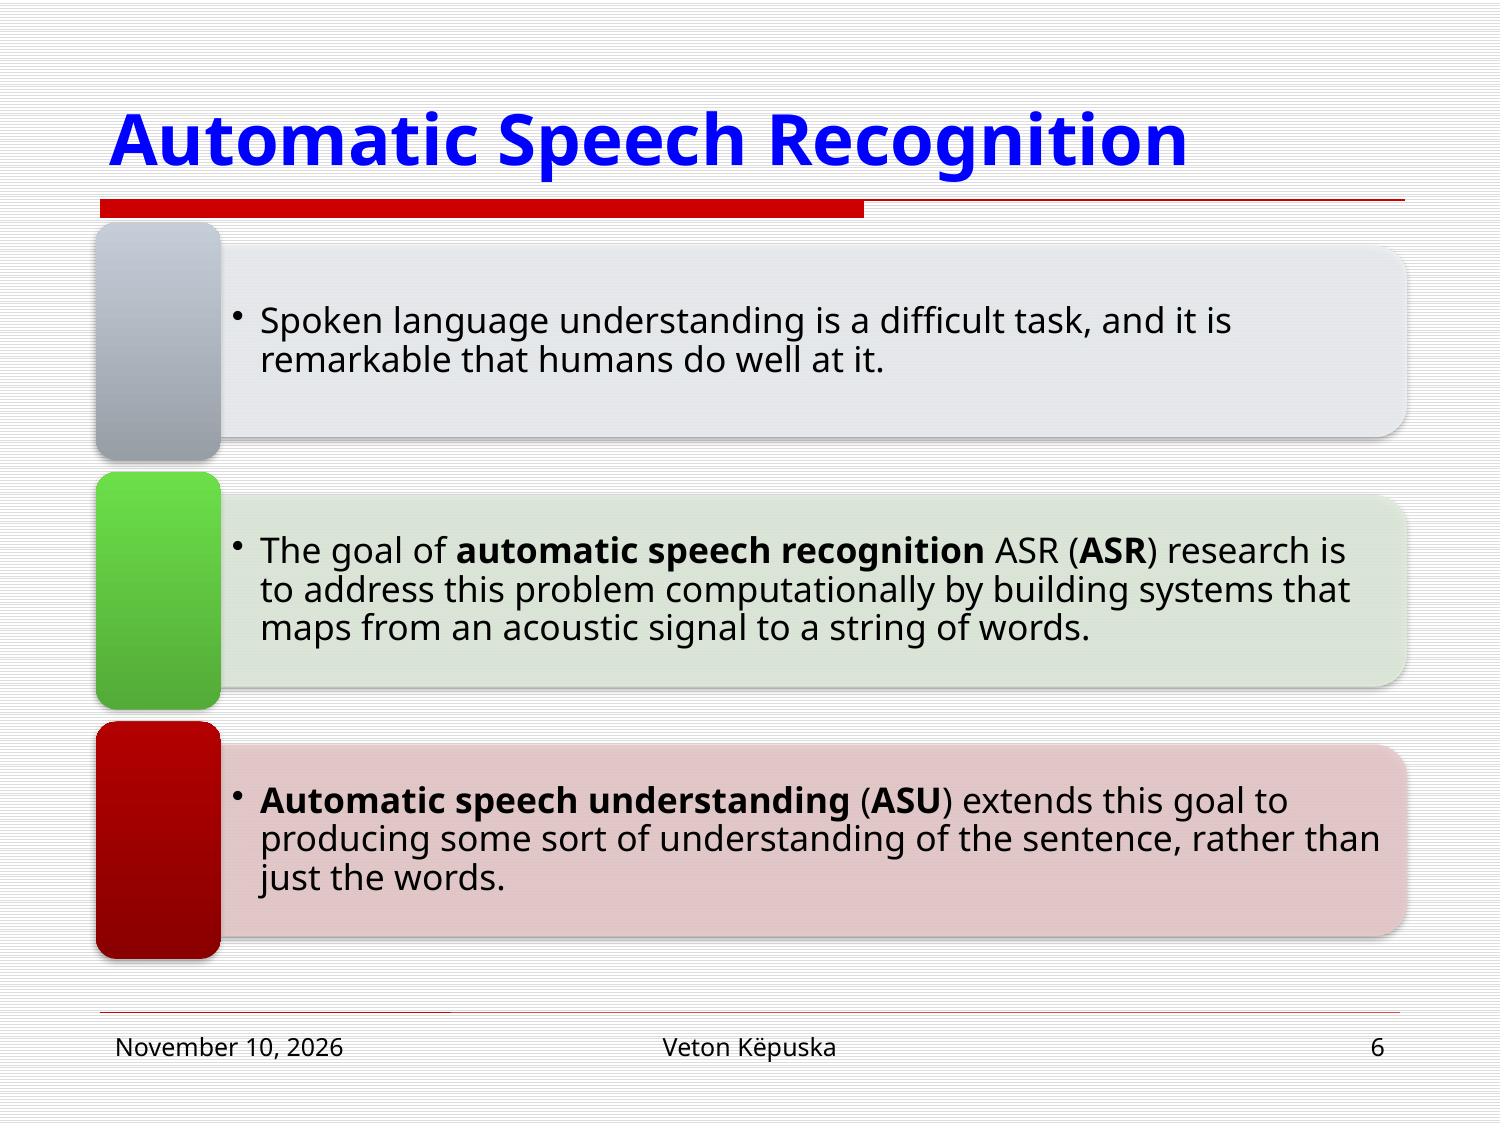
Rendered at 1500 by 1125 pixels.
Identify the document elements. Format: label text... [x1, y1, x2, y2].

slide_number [99, 1024, 426, 1103]
slide_number 6 [1074, 1024, 1401, 1103]
title Automatic Speech Recognition [93, 49, 1407, 188]
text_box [94, 222, 1408, 960]
footer Veton Këpuska [512, 1024, 988, 1103]
